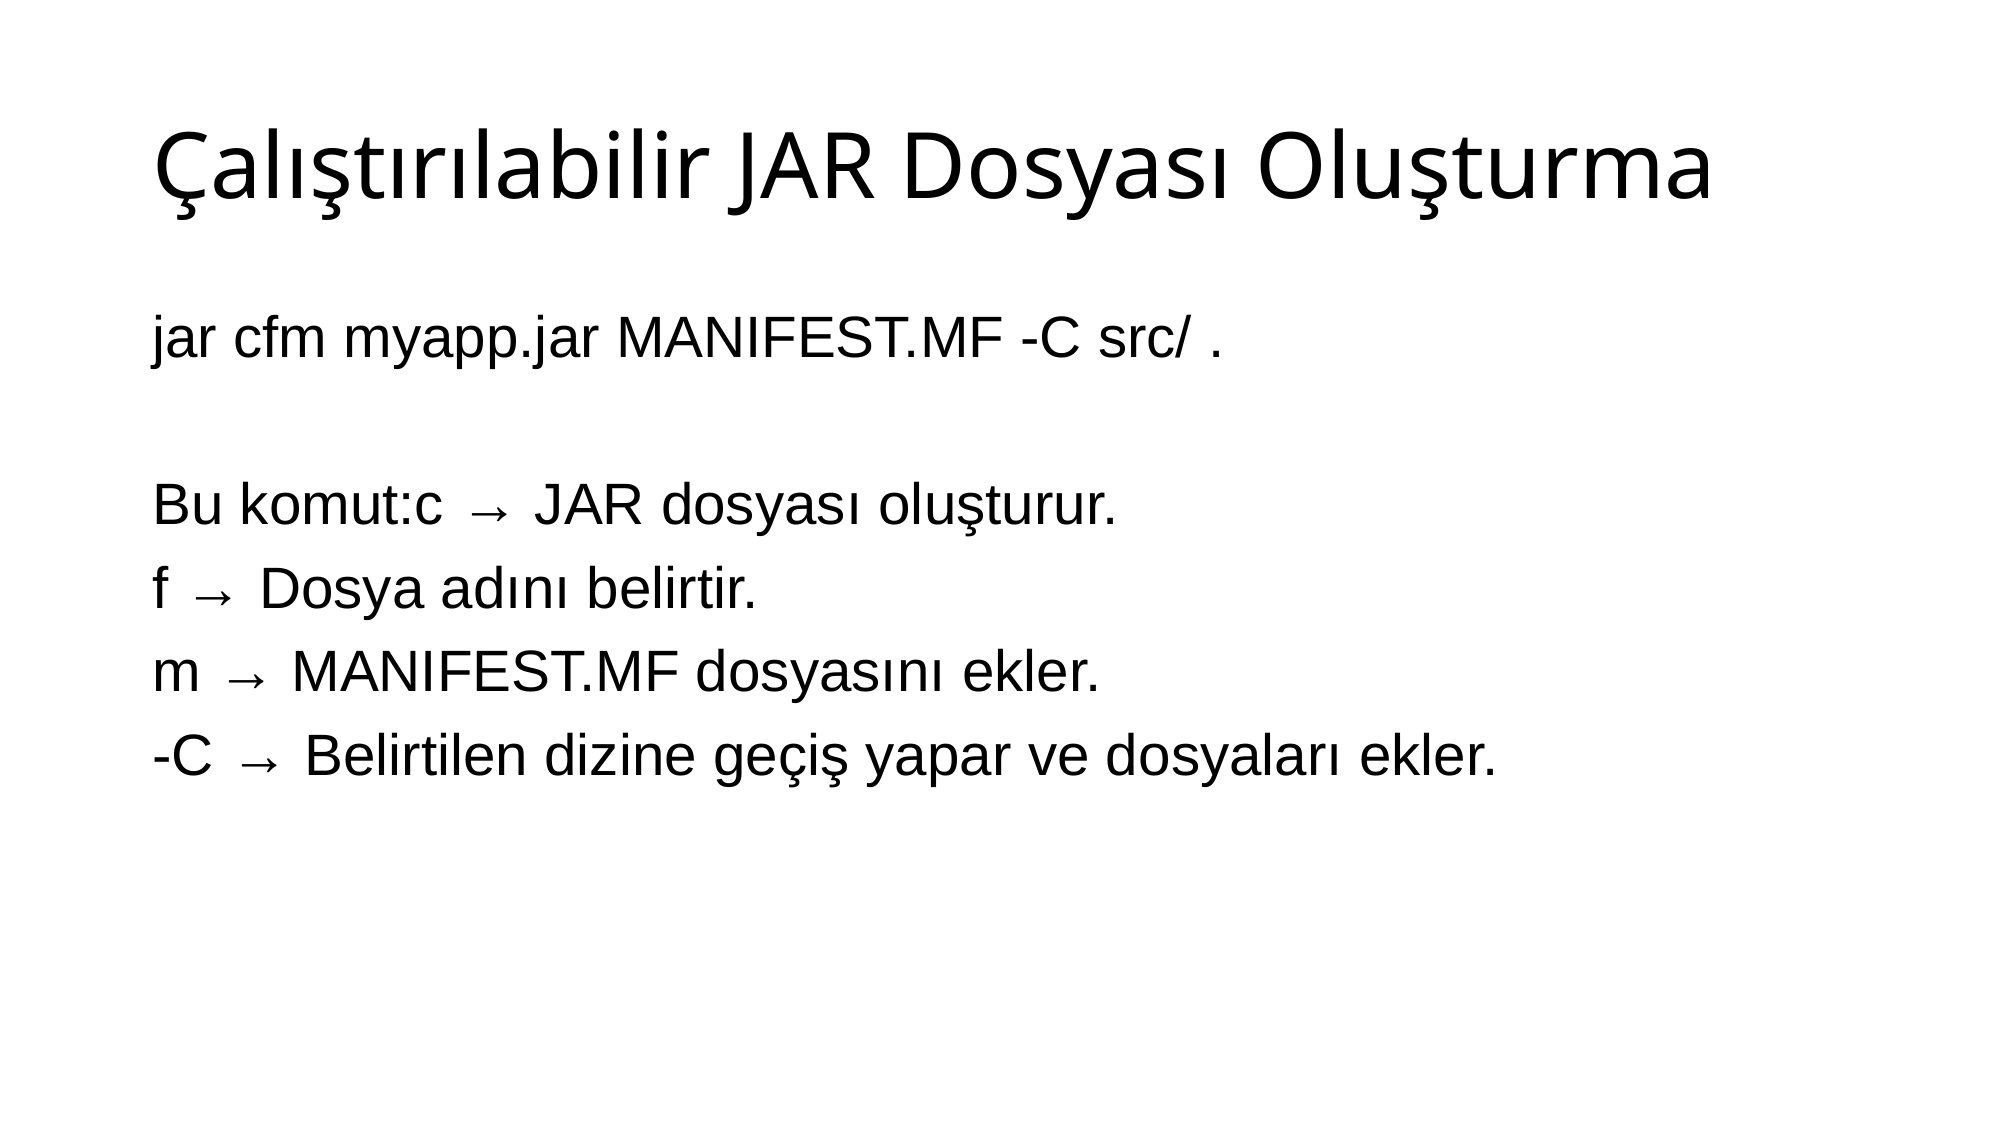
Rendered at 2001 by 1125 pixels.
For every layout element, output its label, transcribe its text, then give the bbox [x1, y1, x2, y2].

title Çalıştırılabilir JAR Dosyası Oluşturma [137, 59, 1863, 278]
list jar cfm myapp.jar MANIFEST.MF -C src/ . Bu komut:c → JAR dosyası oluşturur. f → Dosya adını belirtir. m → MANIFEST.MF dosyasını ekler. -C → Belirtilen dizine geçiş yapar ve dosyaları ekler. [137, 299, 1863, 1014]
